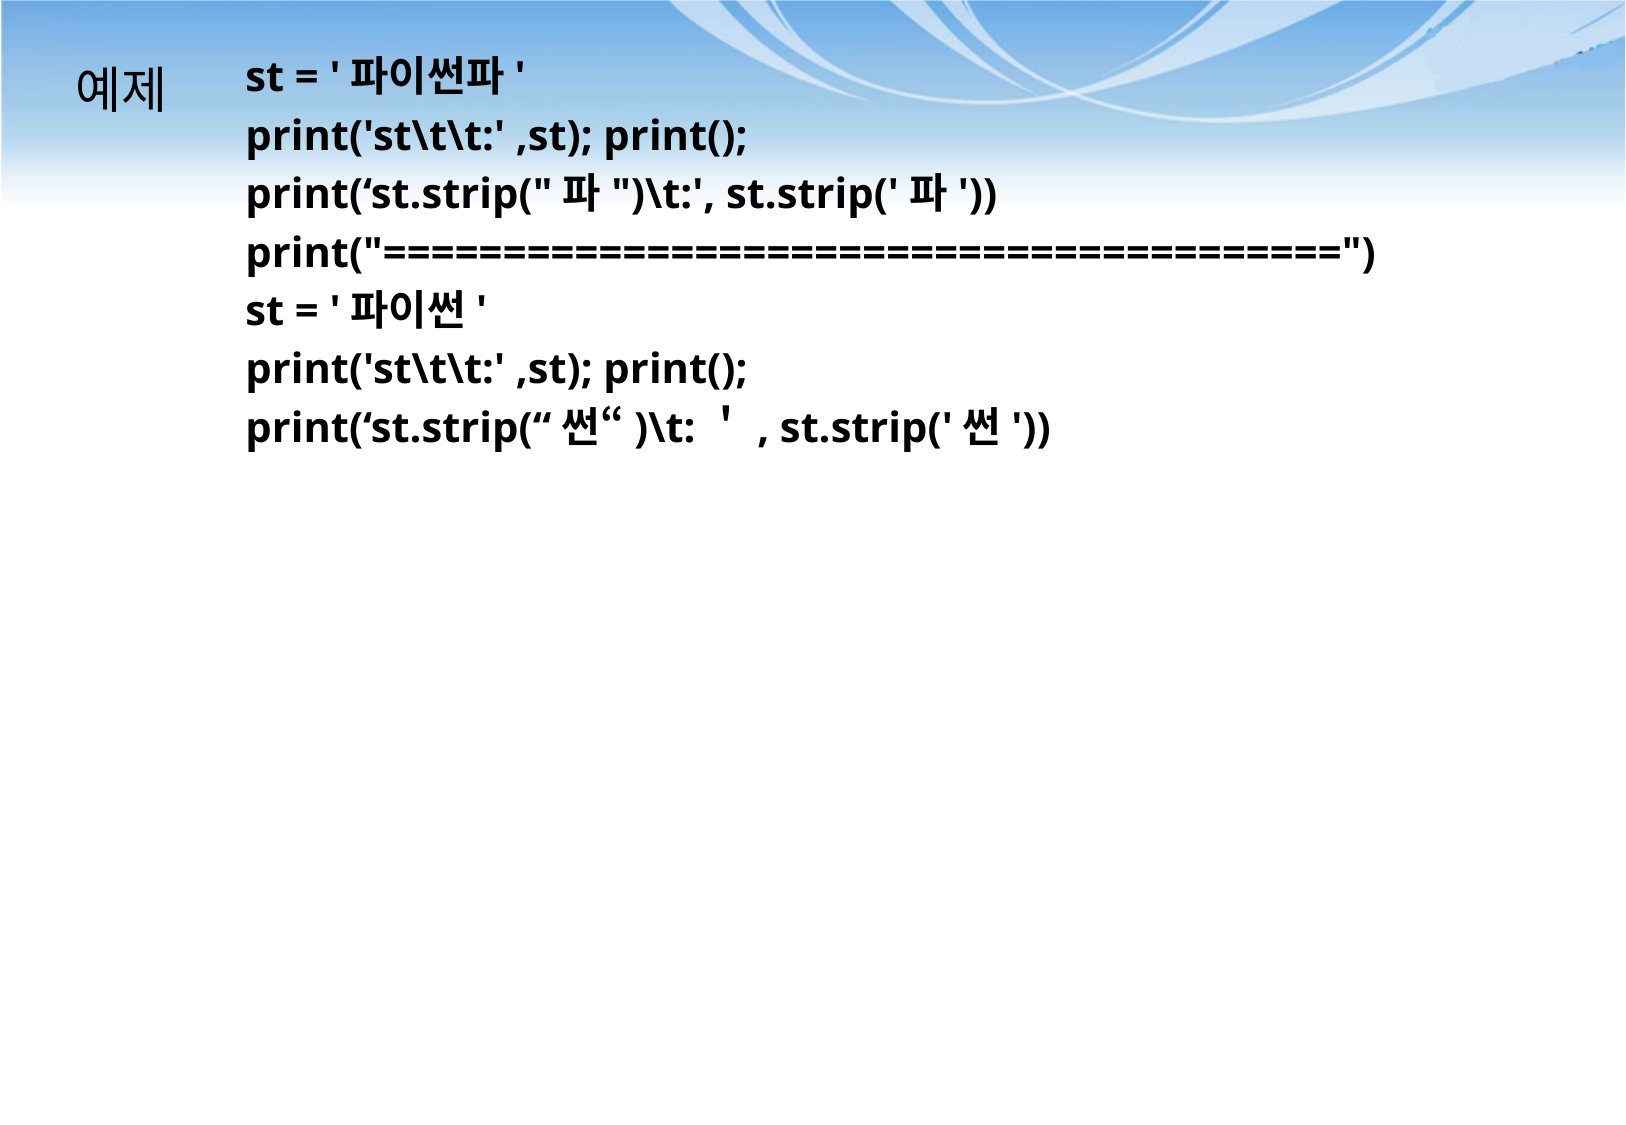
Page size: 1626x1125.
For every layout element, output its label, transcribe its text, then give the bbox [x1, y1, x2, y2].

title 예제 [60, 48, 230, 130]
picture [0, 0, 1626, 1125]
list st = '파이썬파' print('st\t\t:' ,st); print(); print(‘st.strip("파")\t:', st.strip('파')) print("========================================") st = '파이썬' print('st\t\t:' ,st); print(); print(‘st.strip(“썬“)\t:＇, st.strip('썬')) [230, 42, 1625, 881]
